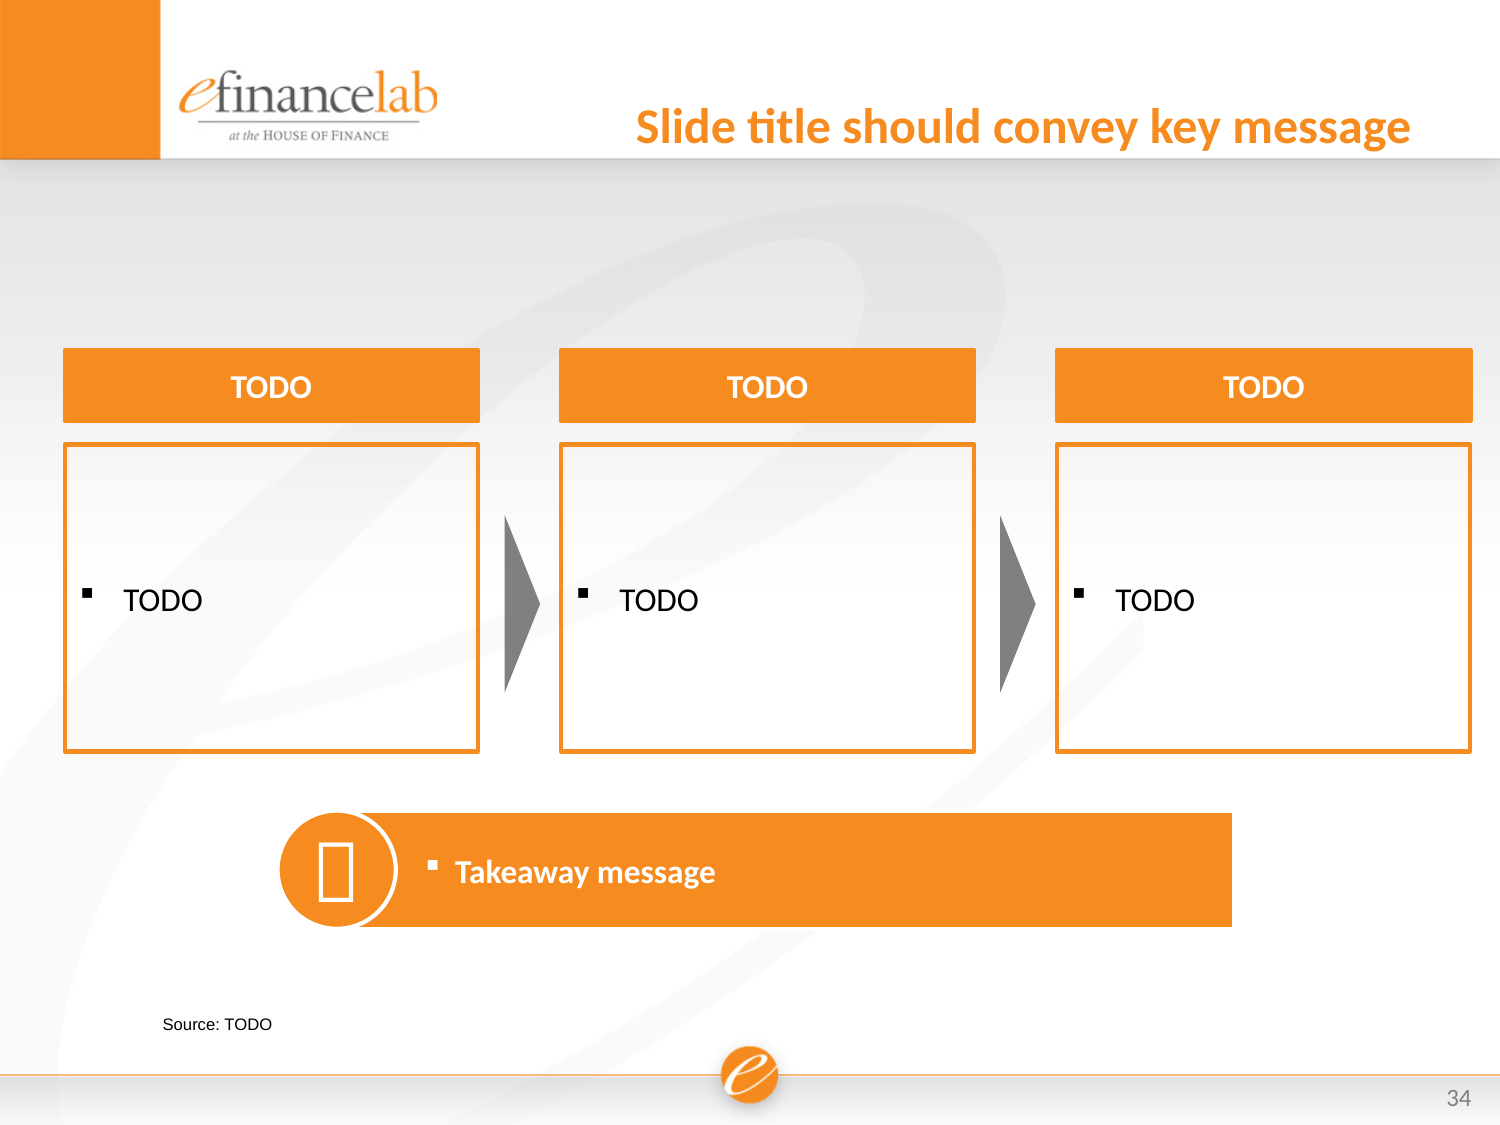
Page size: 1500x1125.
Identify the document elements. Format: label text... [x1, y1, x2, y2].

text_box [502, 513, 543, 695]
text_box TODO [1055, 442, 1472, 754]
text_box Source: TODO [147, 1006, 774, 1042]
text_box [998, 513, 1038, 695]
text_box TODO [63, 442, 480, 754]
text_box TODO [1055, 348, 1473, 423]
text_box TODO [63, 348, 480, 423]
text_box TODO [559, 442, 976, 754]
text_box TODO [559, 348, 976, 423]
text_box  [275, 808, 398, 931]
title Slide title should convey key message [501, 0, 1428, 162]
slide_number 34 [1136, 1073, 1487, 1125]
picture [0, 0, 1500, 1125]
text_box Takeaway message [345, 808, 1236, 931]
